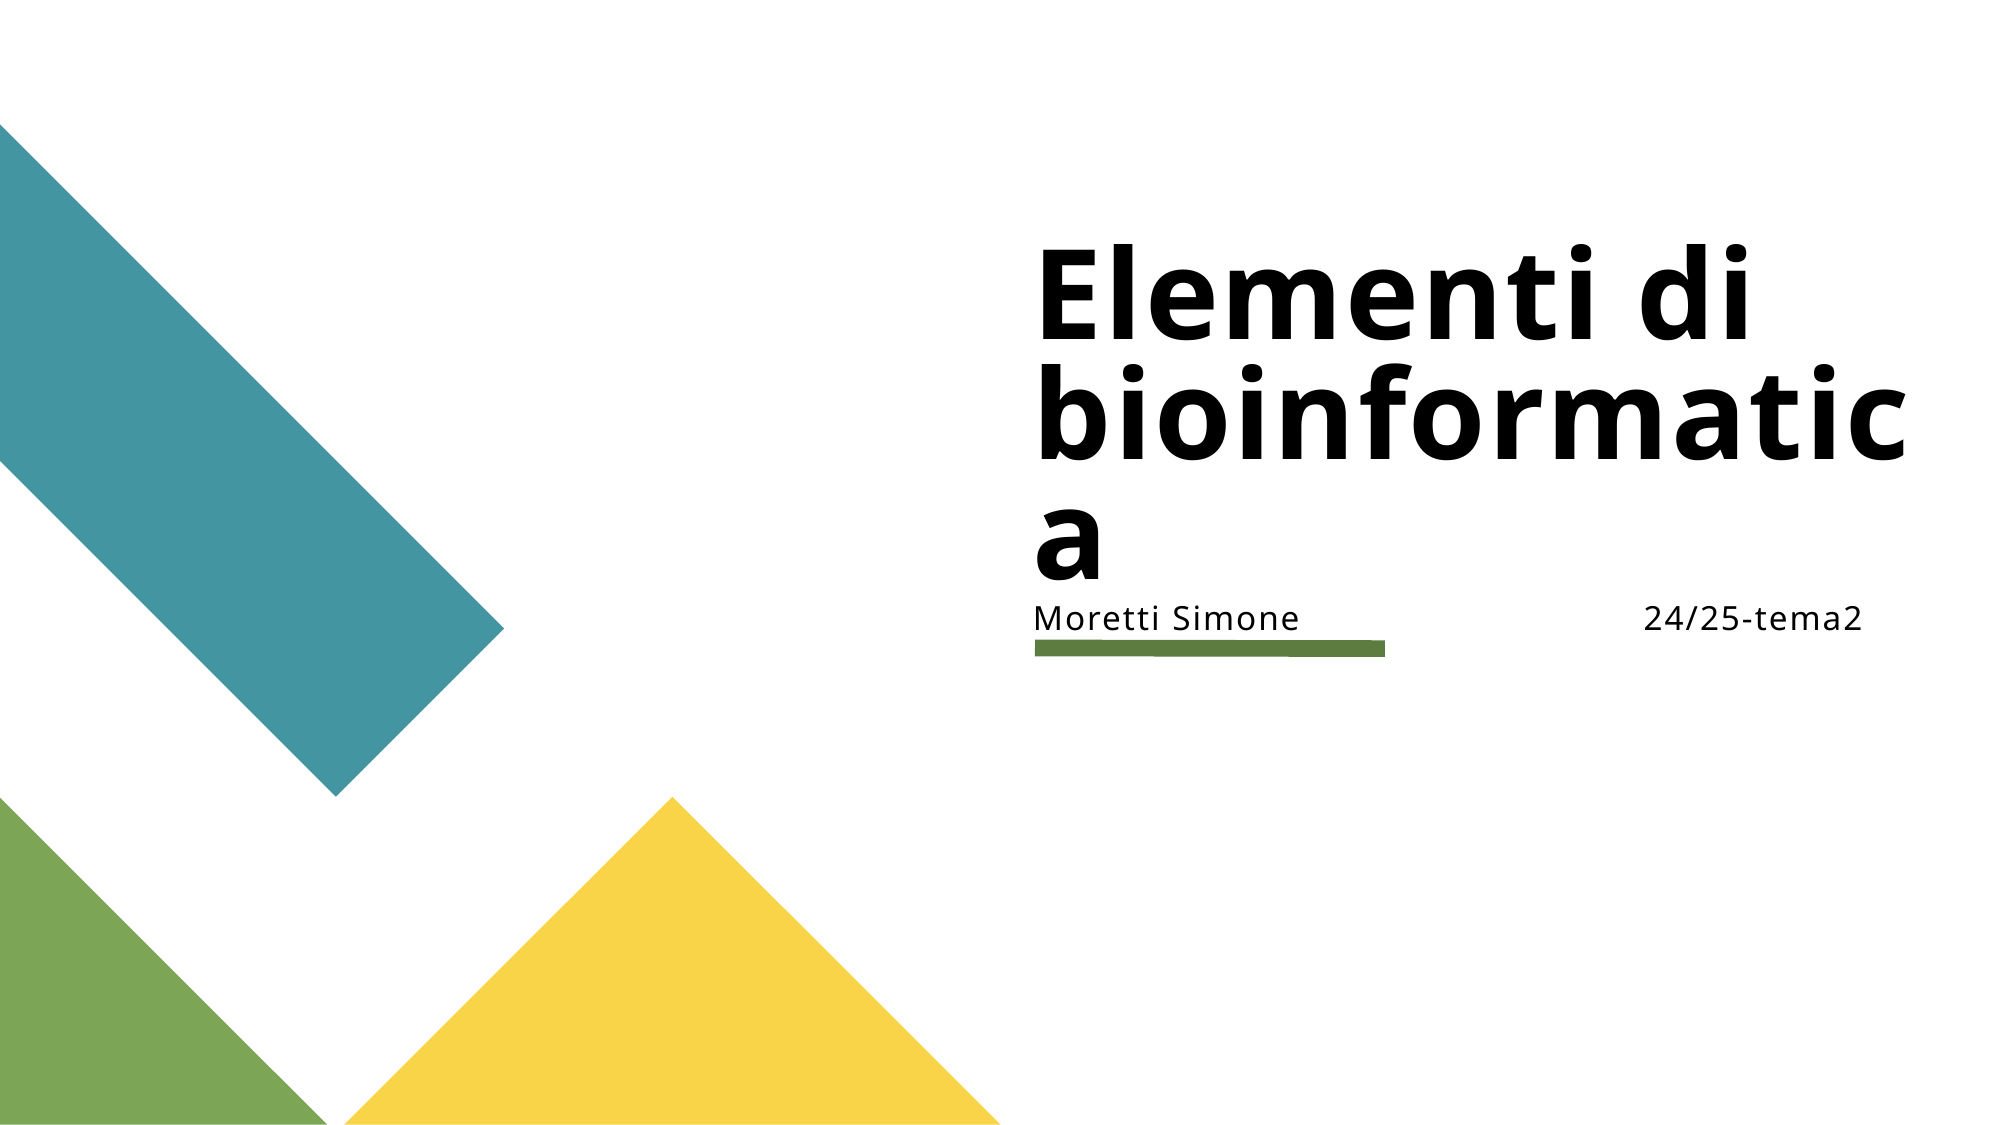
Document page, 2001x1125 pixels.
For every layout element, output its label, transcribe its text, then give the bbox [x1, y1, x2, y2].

title Elementi di bioinformatica [1032, 361, 1933, 604]
text_box Moretti Simone 24/25-tema2 [1032, 599, 1881, 637]
